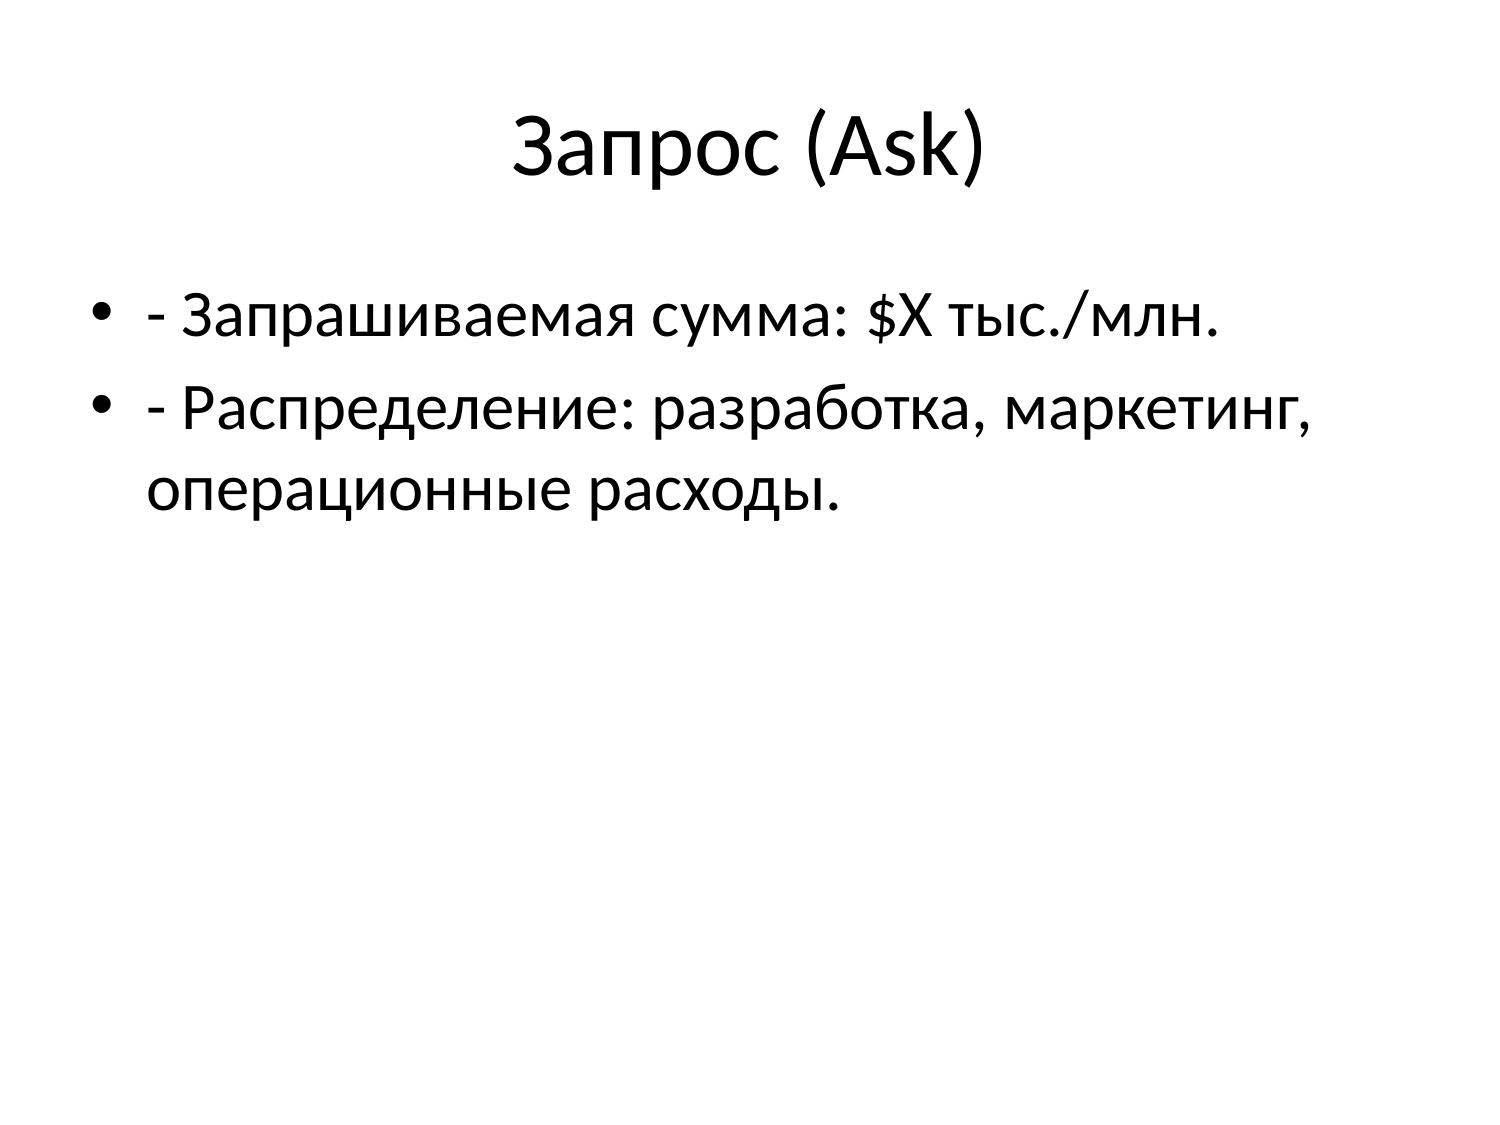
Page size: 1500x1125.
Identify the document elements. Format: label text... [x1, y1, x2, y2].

title Запрос (Ask) [75, 45, 1425, 233]
list - Запрашиваемая сумма: $X тыс./млн. - Распределение: разработка, маркетинг, операционные расходы. [75, 262, 1425, 1005]
